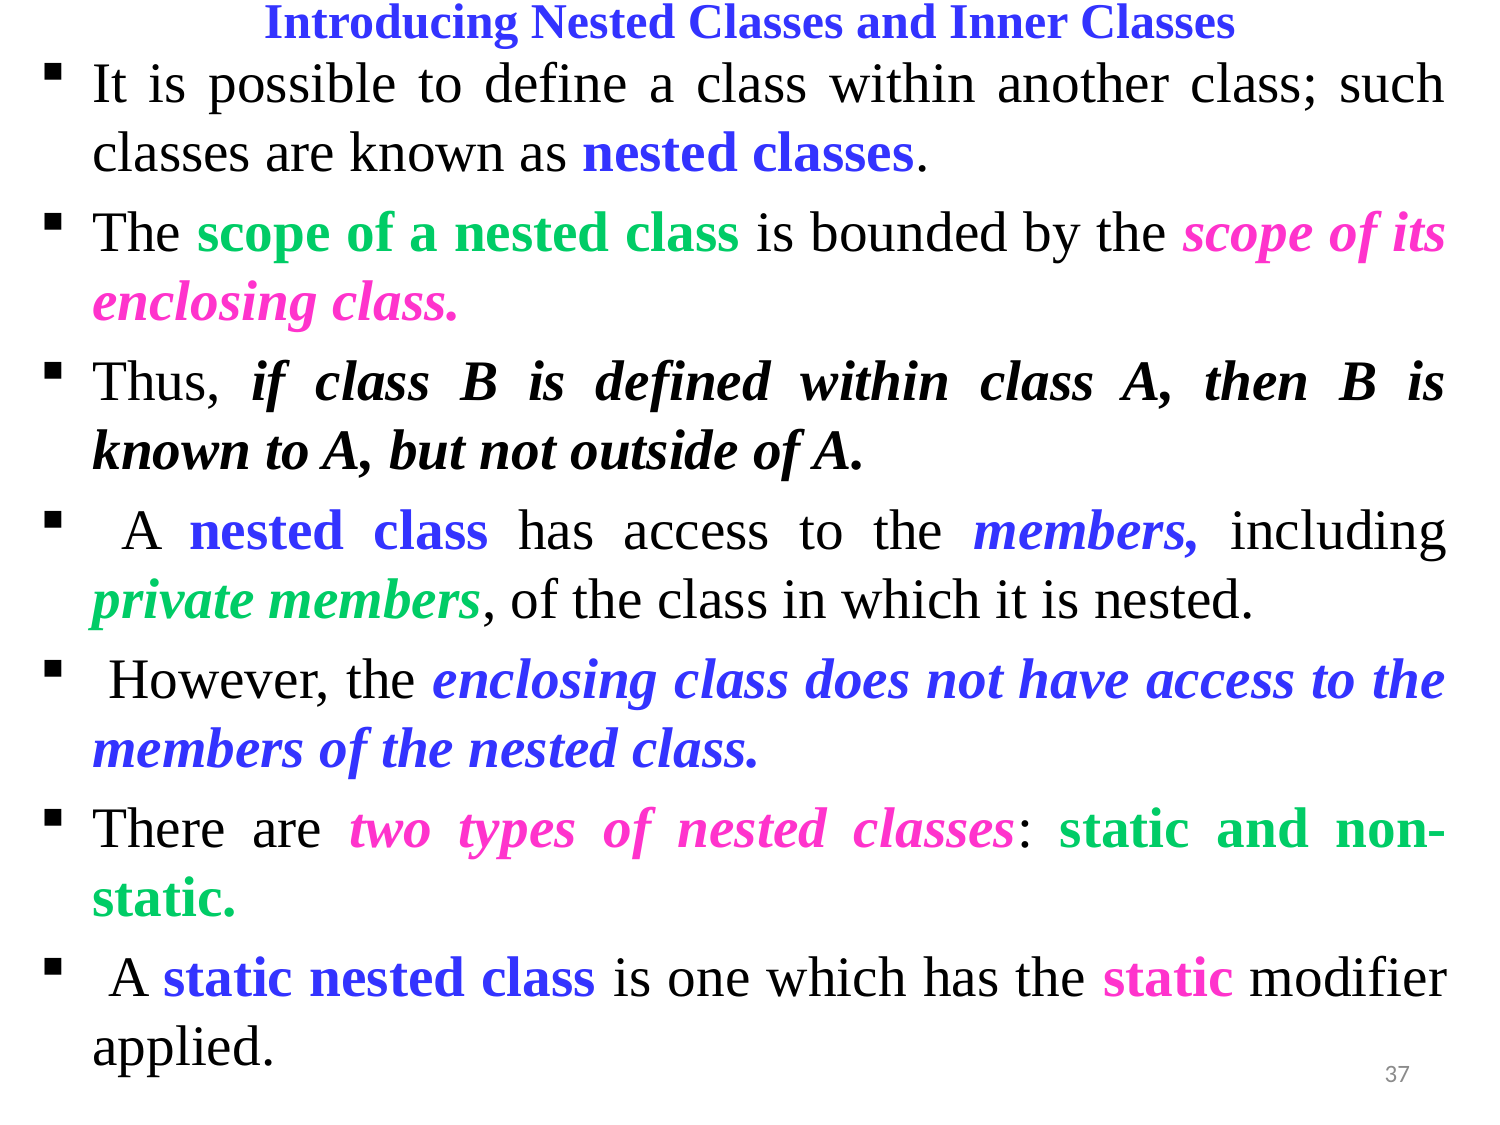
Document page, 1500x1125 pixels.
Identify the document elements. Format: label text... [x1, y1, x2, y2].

slide_number 37 [1074, 1042, 1425, 1103]
list It is possible to define a class within another class; such classes are known as nested classes. The scope of a nested class is bounded by the scope of its enclosing class. Thus, if class B is defined within class A, then B is known to A, but not outside of A. A nested class has access to the members, including private members, of the class in which it is nested. However, the enclosing class does not have access to the members of the nested class. There are two types of nested classes: static and non-static. A static nested class is one which has the static modifier applied. [24, 37, 1463, 1088]
title Introducing Nested Classes and Inner Classes [75, 0, 1425, 37]
